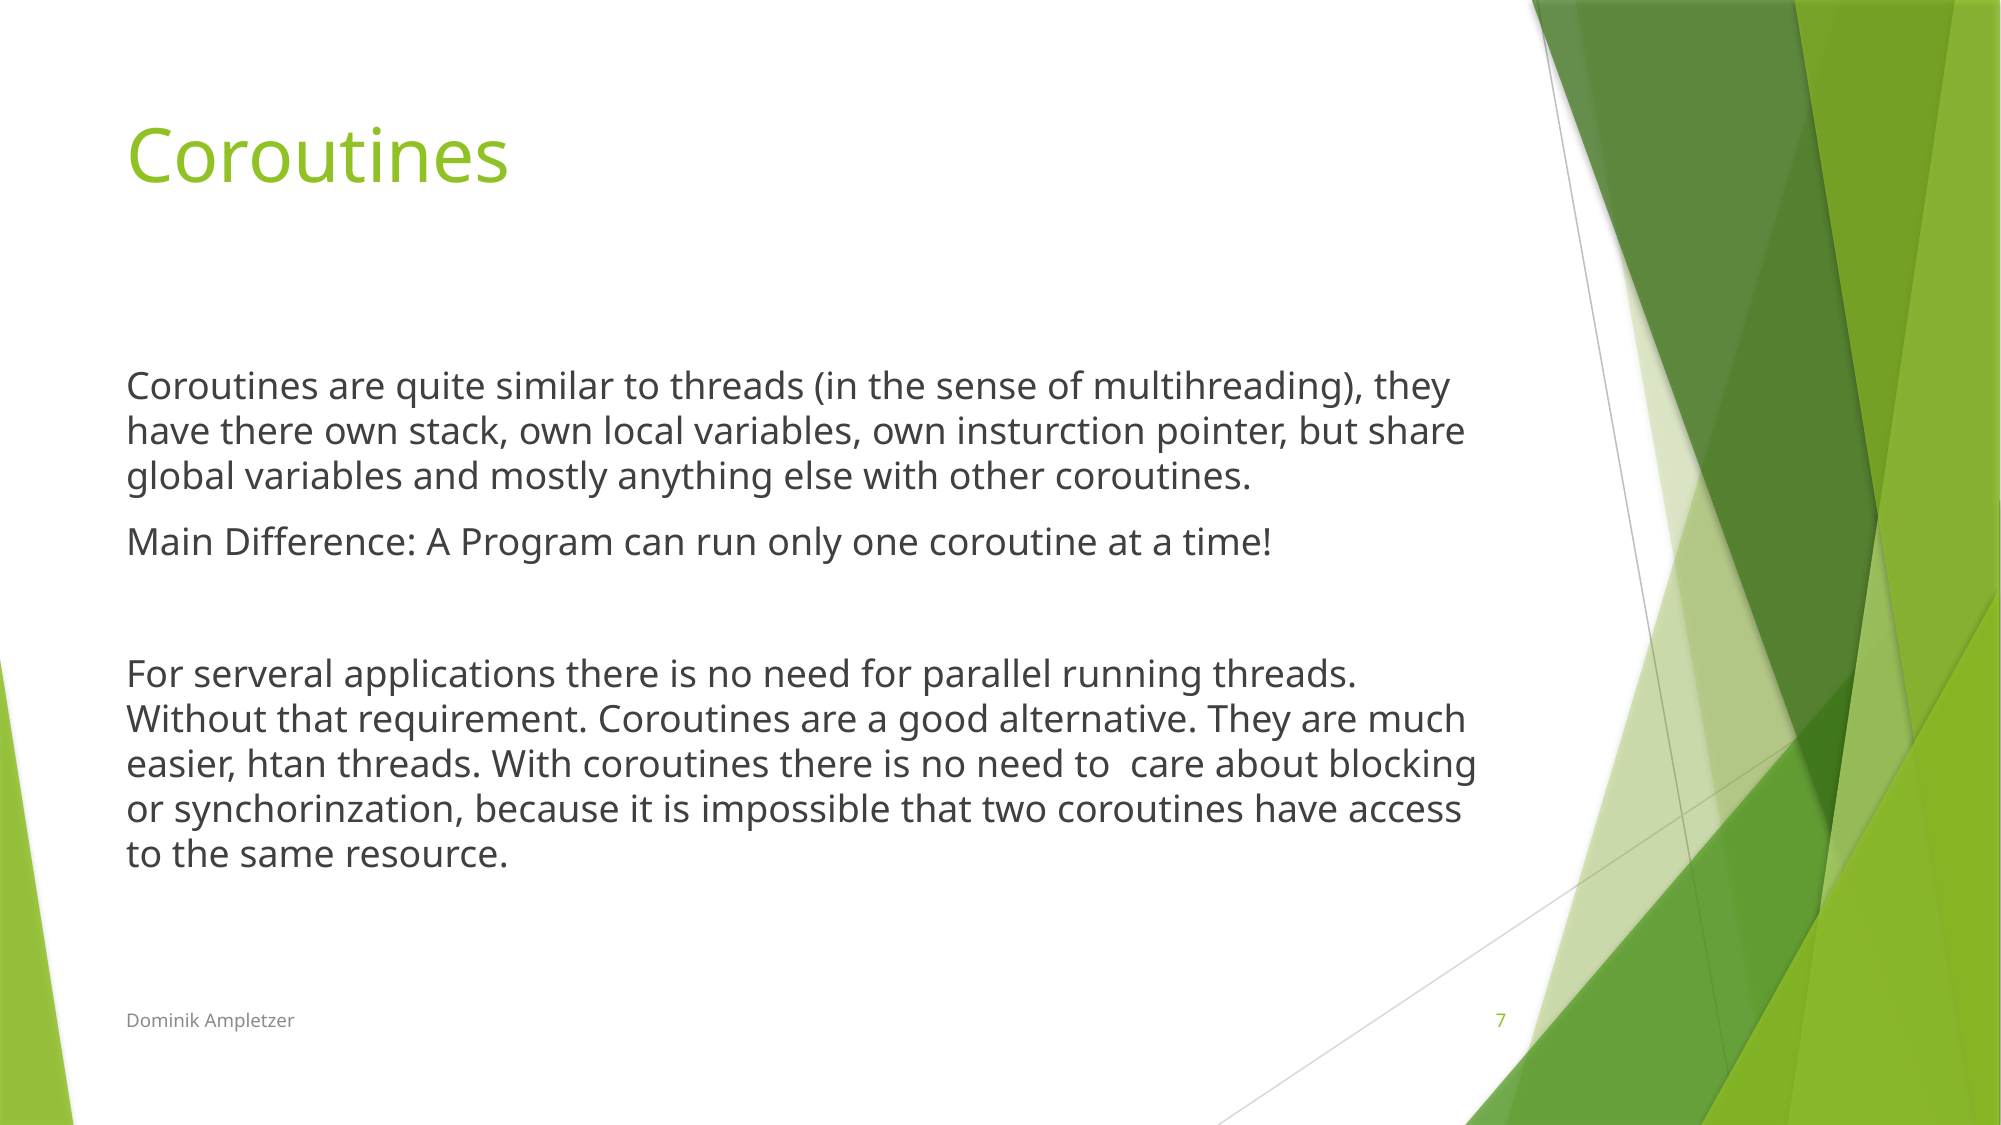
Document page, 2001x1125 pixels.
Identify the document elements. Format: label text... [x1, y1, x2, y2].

footer Dominik Ampletzer [111, 991, 1145, 1051]
list Coroutines are quite similar to threads (in the sense of multihreading), they have there own stack, own local variables, own insturction pointer, but share global variables and mostly anything else with other coroutines. Main Difference: A Program can run only one coroutine at a time! For serveral applications there is no need for parallel running threads. Without that requirement. Coroutines are a good alternative. They are much easier, htan threads. With coroutines there is no need to care about blocking or synchorinzation, because it is impossible that two coroutines have access to the same resource. [111, 354, 1522, 992]
title Coroutines [111, 99, 1522, 240]
slide_number 7 [1409, 991, 1522, 1051]
